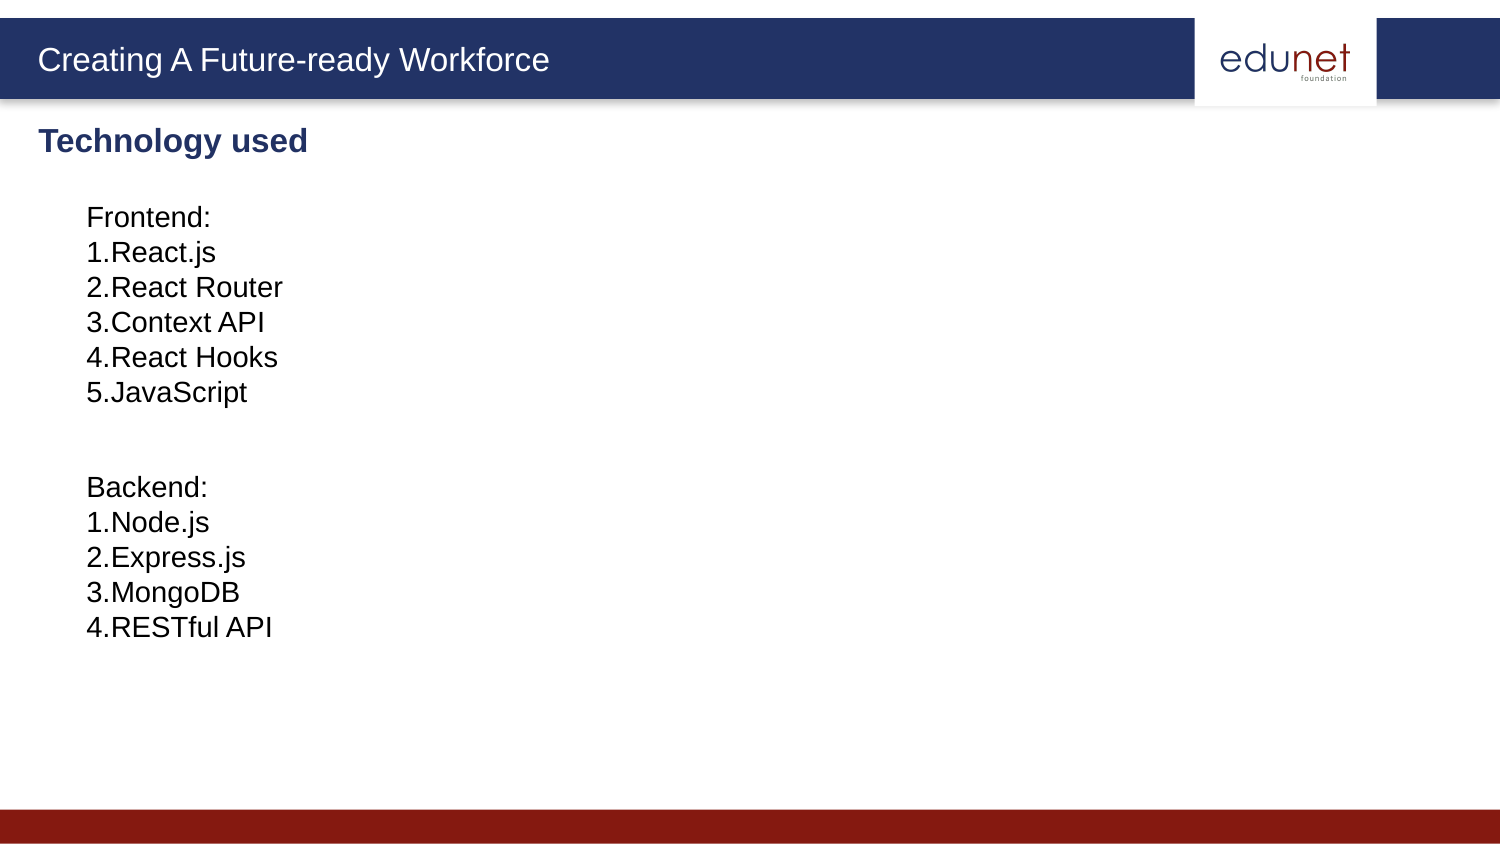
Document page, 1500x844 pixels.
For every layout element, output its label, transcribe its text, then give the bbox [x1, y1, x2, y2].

text_box Frontend: 1.React.js 2.React Router 3.Context API 4.React Hooks 5.JavaScript [71, 190, 304, 416]
picture [1215, 38, 1356, 86]
text_box Backend: 1.Node.js 2.Express.js 3.MongoDB 4.RESTful API [71, 461, 319, 651]
text_box Technology used [23, 112, 750, 167]
